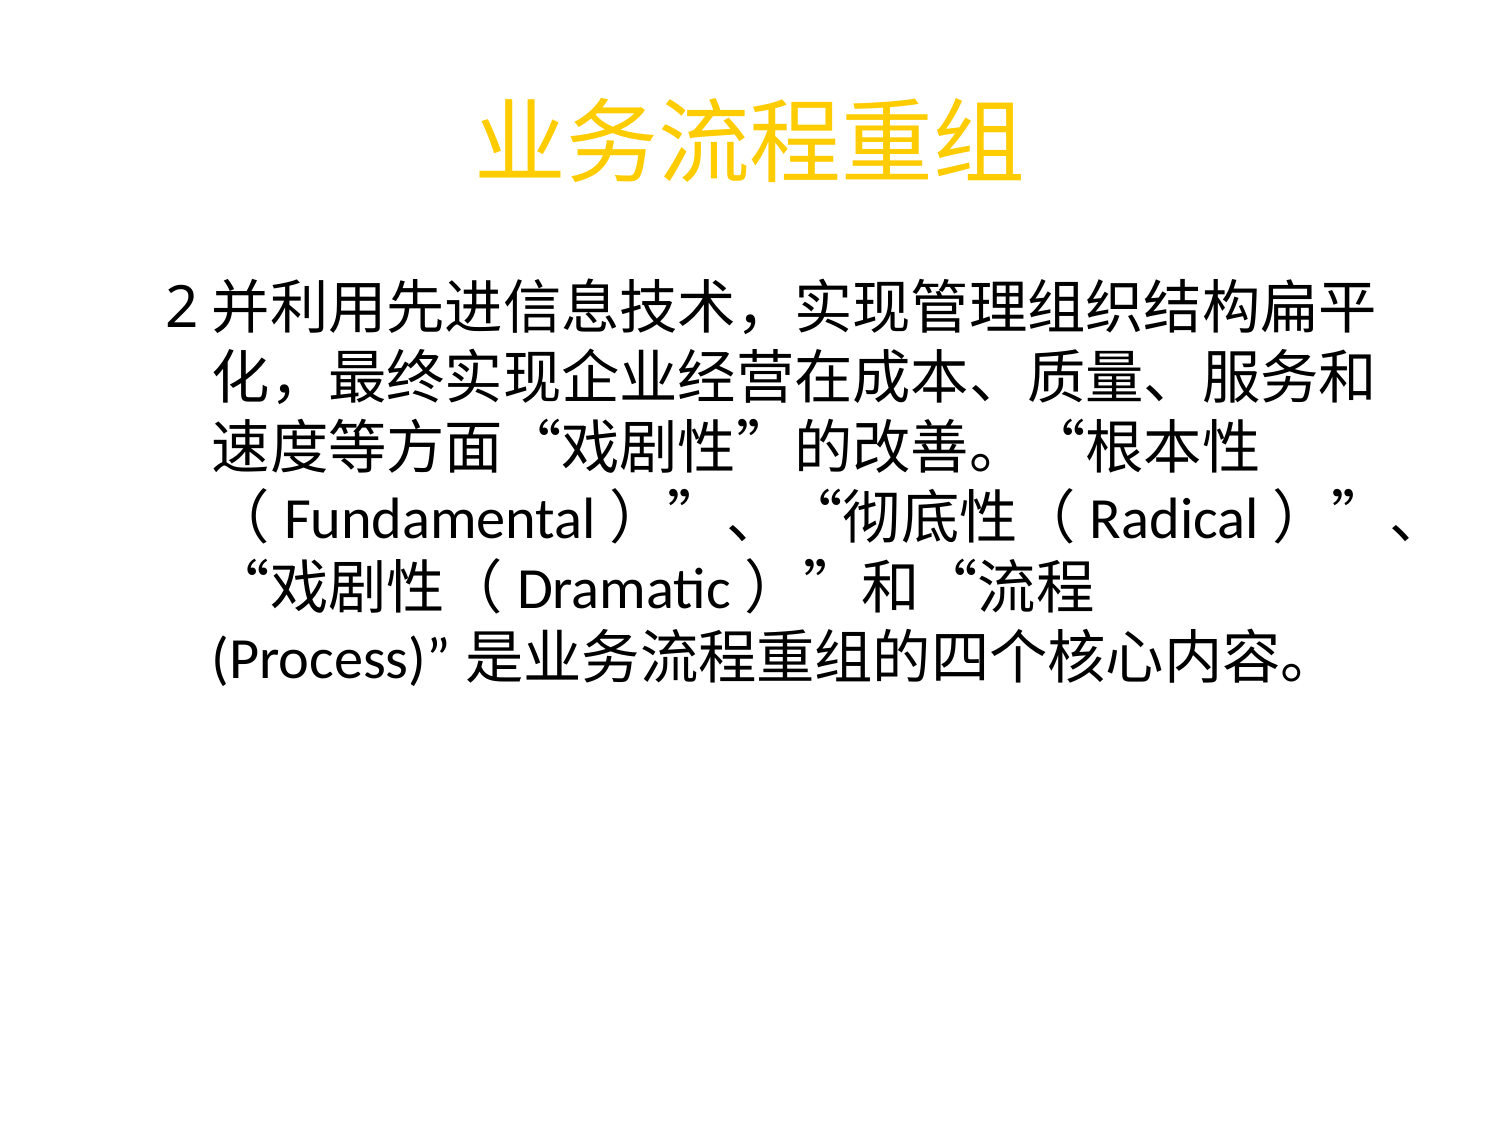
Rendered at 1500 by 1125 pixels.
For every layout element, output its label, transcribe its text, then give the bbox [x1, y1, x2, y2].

list 并利用先进信息技术，实现管理组织结构扁平化，最终实现企业经营在成本、质量、服务和速度等方面“戏剧性”的改善。“根本性（Fundamental）”、“彻底性（Radical）”、“戏剧性（Dramatic）”和“流程(Process)”是业务流程重组的四个核心内容。 [75, 262, 1425, 1005]
title 业务流程重组 [75, 45, 1425, 233]
